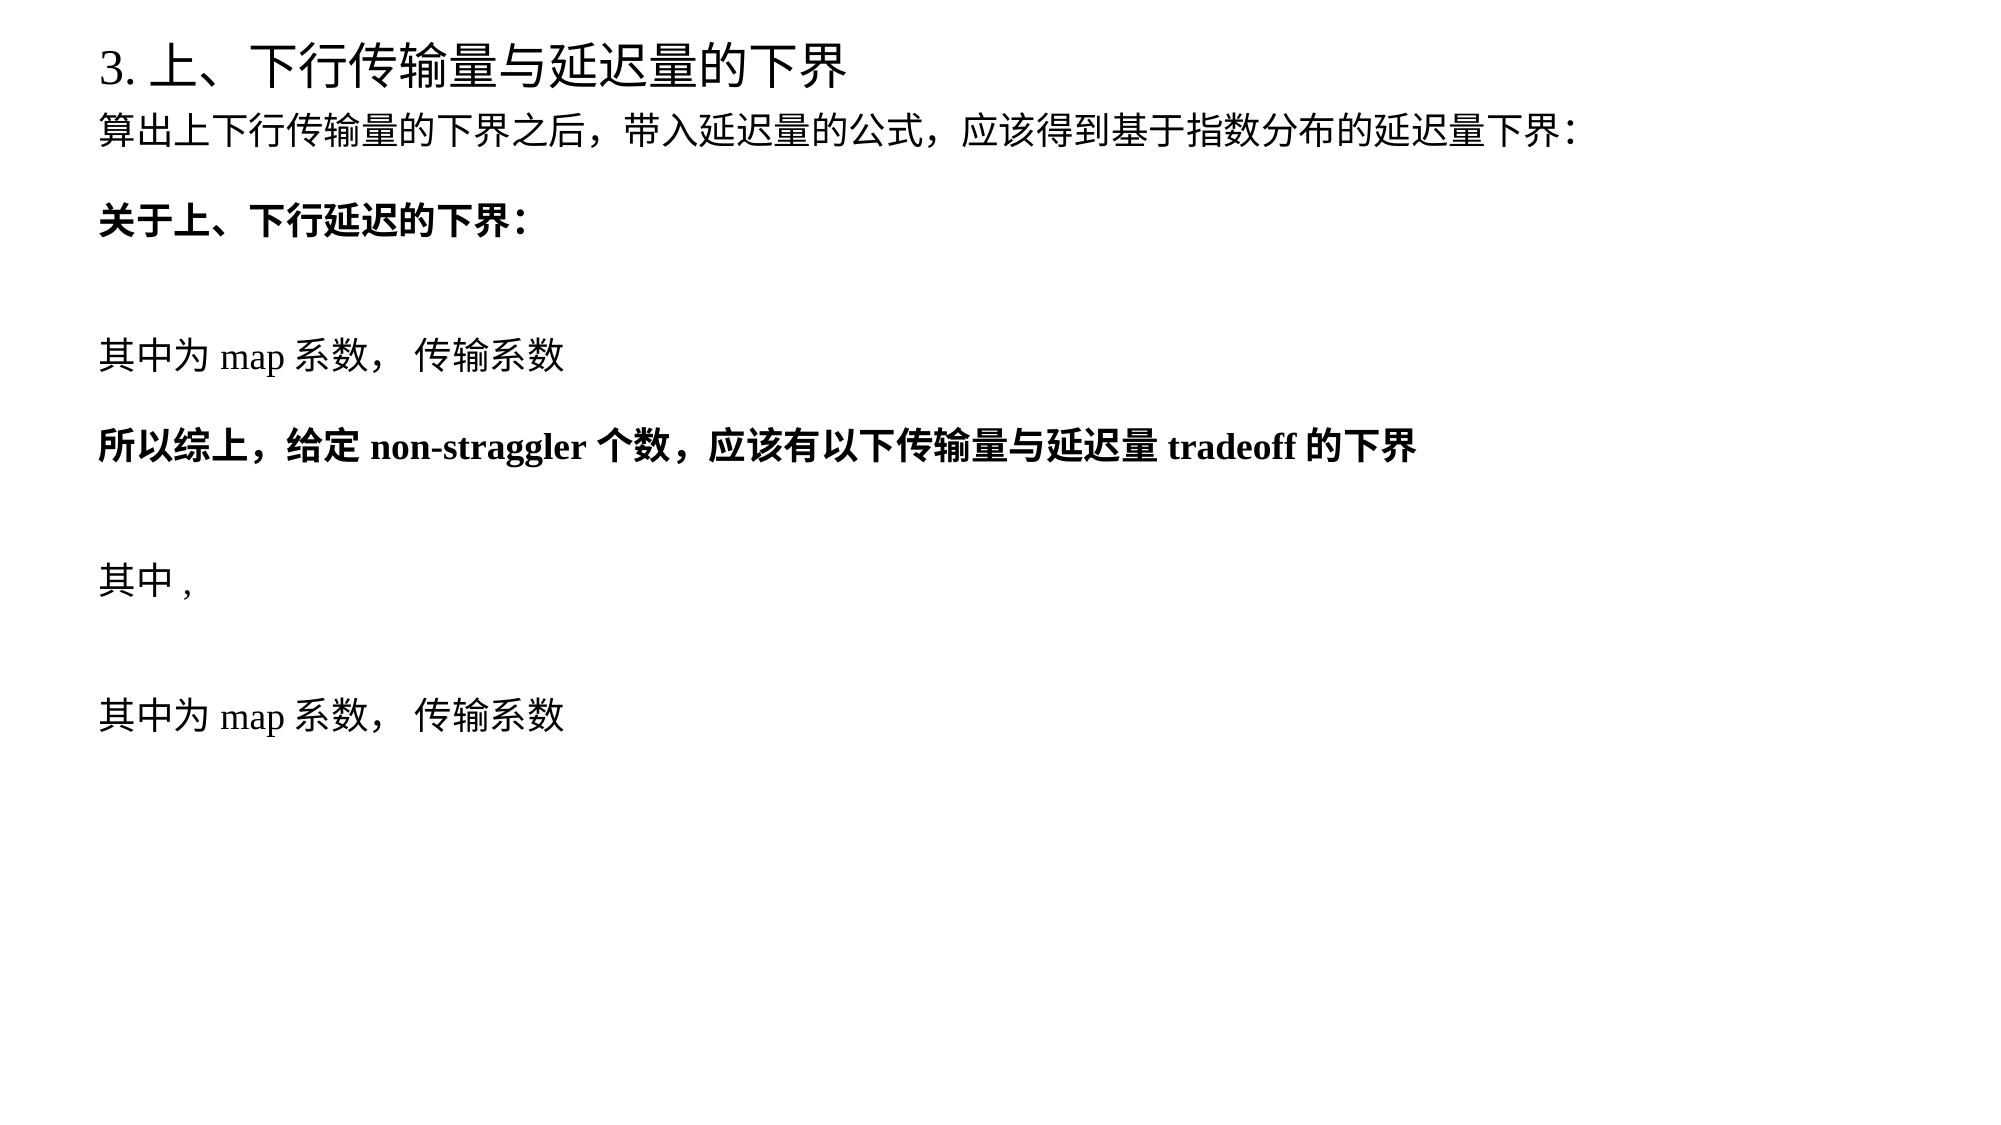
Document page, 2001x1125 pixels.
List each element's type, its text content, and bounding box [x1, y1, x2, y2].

title 3.上、下行传输量与延迟量的下界 [84, 37, 1919, 99]
